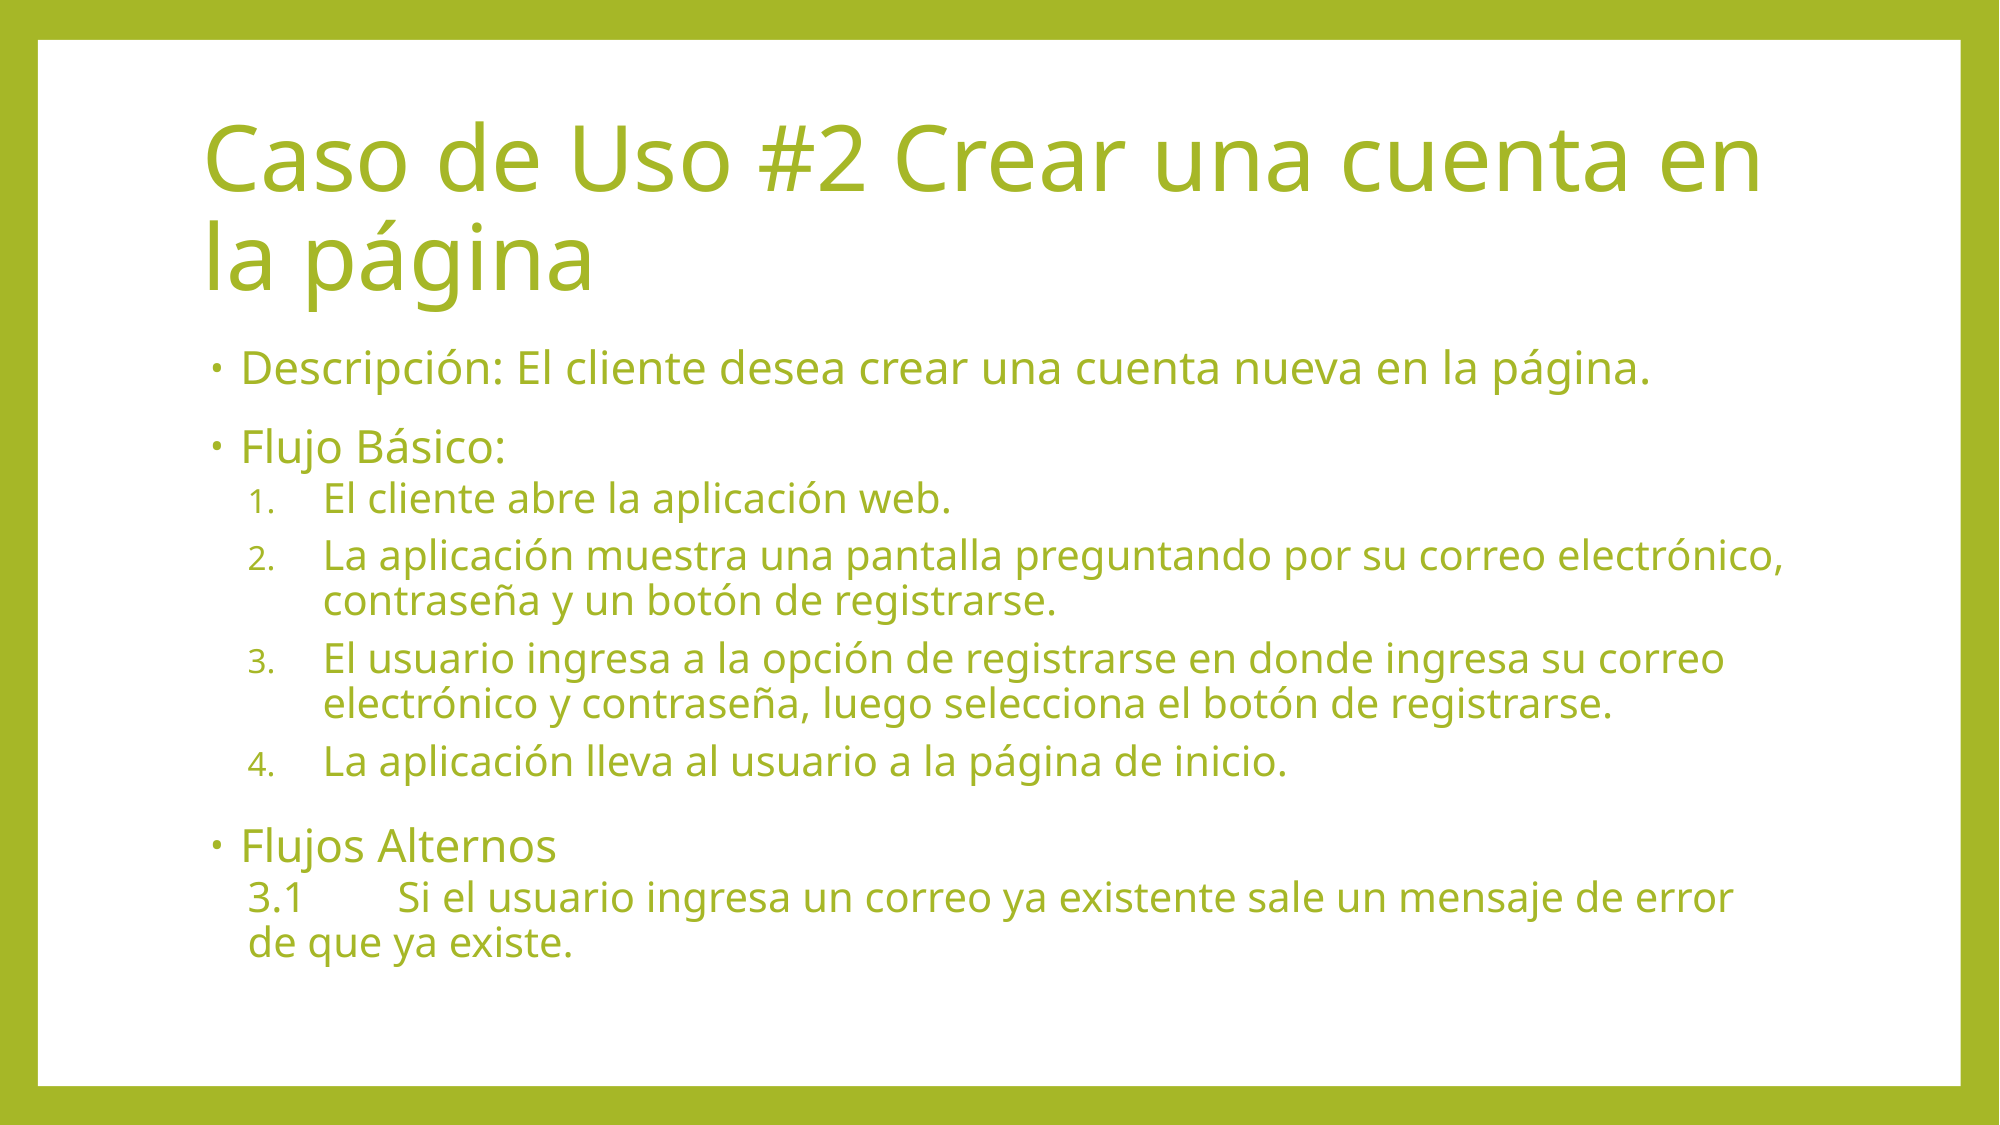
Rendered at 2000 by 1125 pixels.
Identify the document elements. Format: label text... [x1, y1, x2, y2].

title Caso de Uso #2 Crear una cuenta en la página [187, 99, 1807, 323]
list Descripción: El cliente desea crear una cuenta nueva en la página. Flujo Básico: El cliente abre la aplicación web. La aplicación muestra una pantalla preguntando por su correo electrónico, contraseña y un botón de registrarse. El usuario ingresa a la opción de registrarse en donde ingresa su correo electrónico y contraseña, luego selecciona el botón de registrarse. La aplicación lleva al usuario a la página de inicio. Flujos Alternos 3.1 Si el usuario ingresa un correo ya existente sale un mensaje de error de que ya existe. [187, 337, 1807, 1000]
